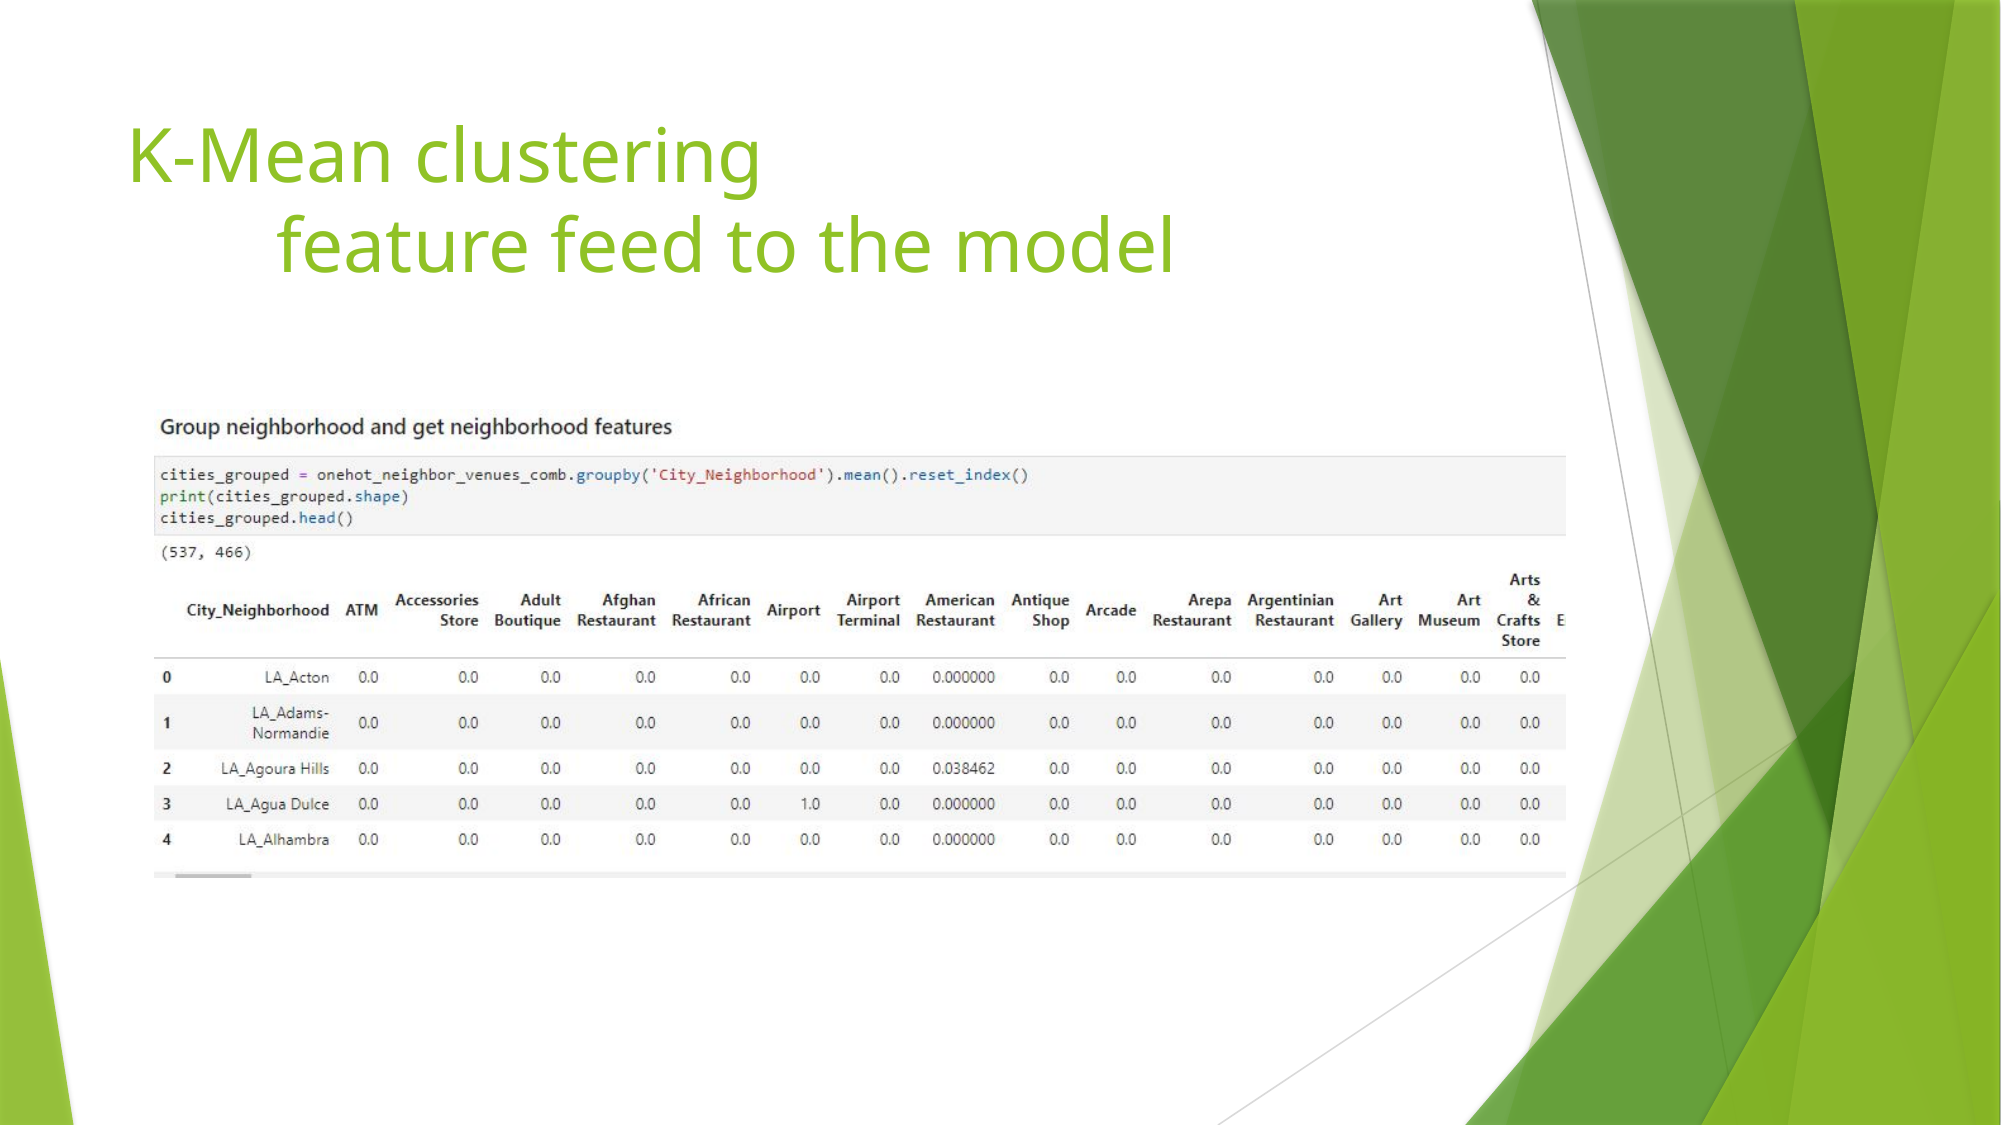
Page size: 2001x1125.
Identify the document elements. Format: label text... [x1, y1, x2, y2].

title K-Mean clustering feature feed to the model [111, 99, 1522, 317]
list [154, 409, 1566, 878]
